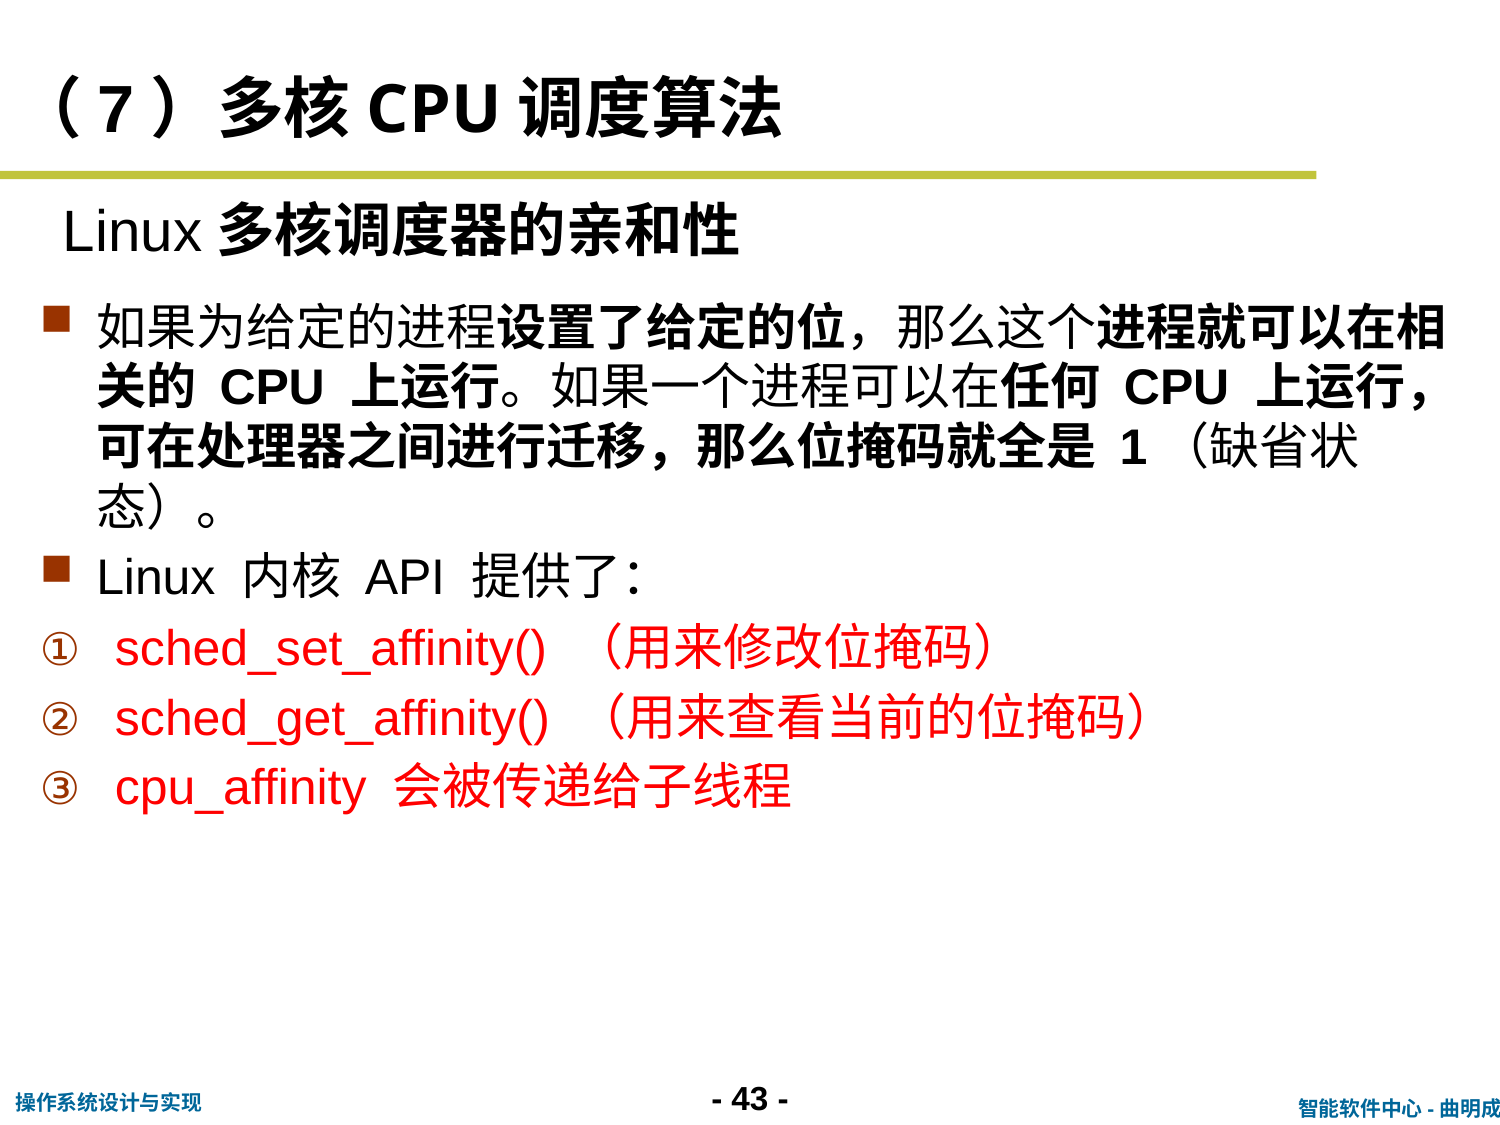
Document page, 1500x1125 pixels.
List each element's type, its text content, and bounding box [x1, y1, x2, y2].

title （7）多核CPU调度算法 [0, 50, 1500, 161]
list 如果为给定的进程设置了给定的位，那么这个进程就可以在相关的 CPU 上运行。如果一个进程可以在任何 CPU 上运行，可在处理器之间进行迁移，那么位掩码就全是 1（缺省状态）。 Linux 内核 API 提供了： sched_set_affinity() （用来修改位掩码） sched_get_affinity() （用来查看当前的位掩码） cpu_affinity 会被传递给子线程 [24, 287, 1500, 1063]
text_box Linux多核调度器的亲和性 [48, 186, 756, 271]
